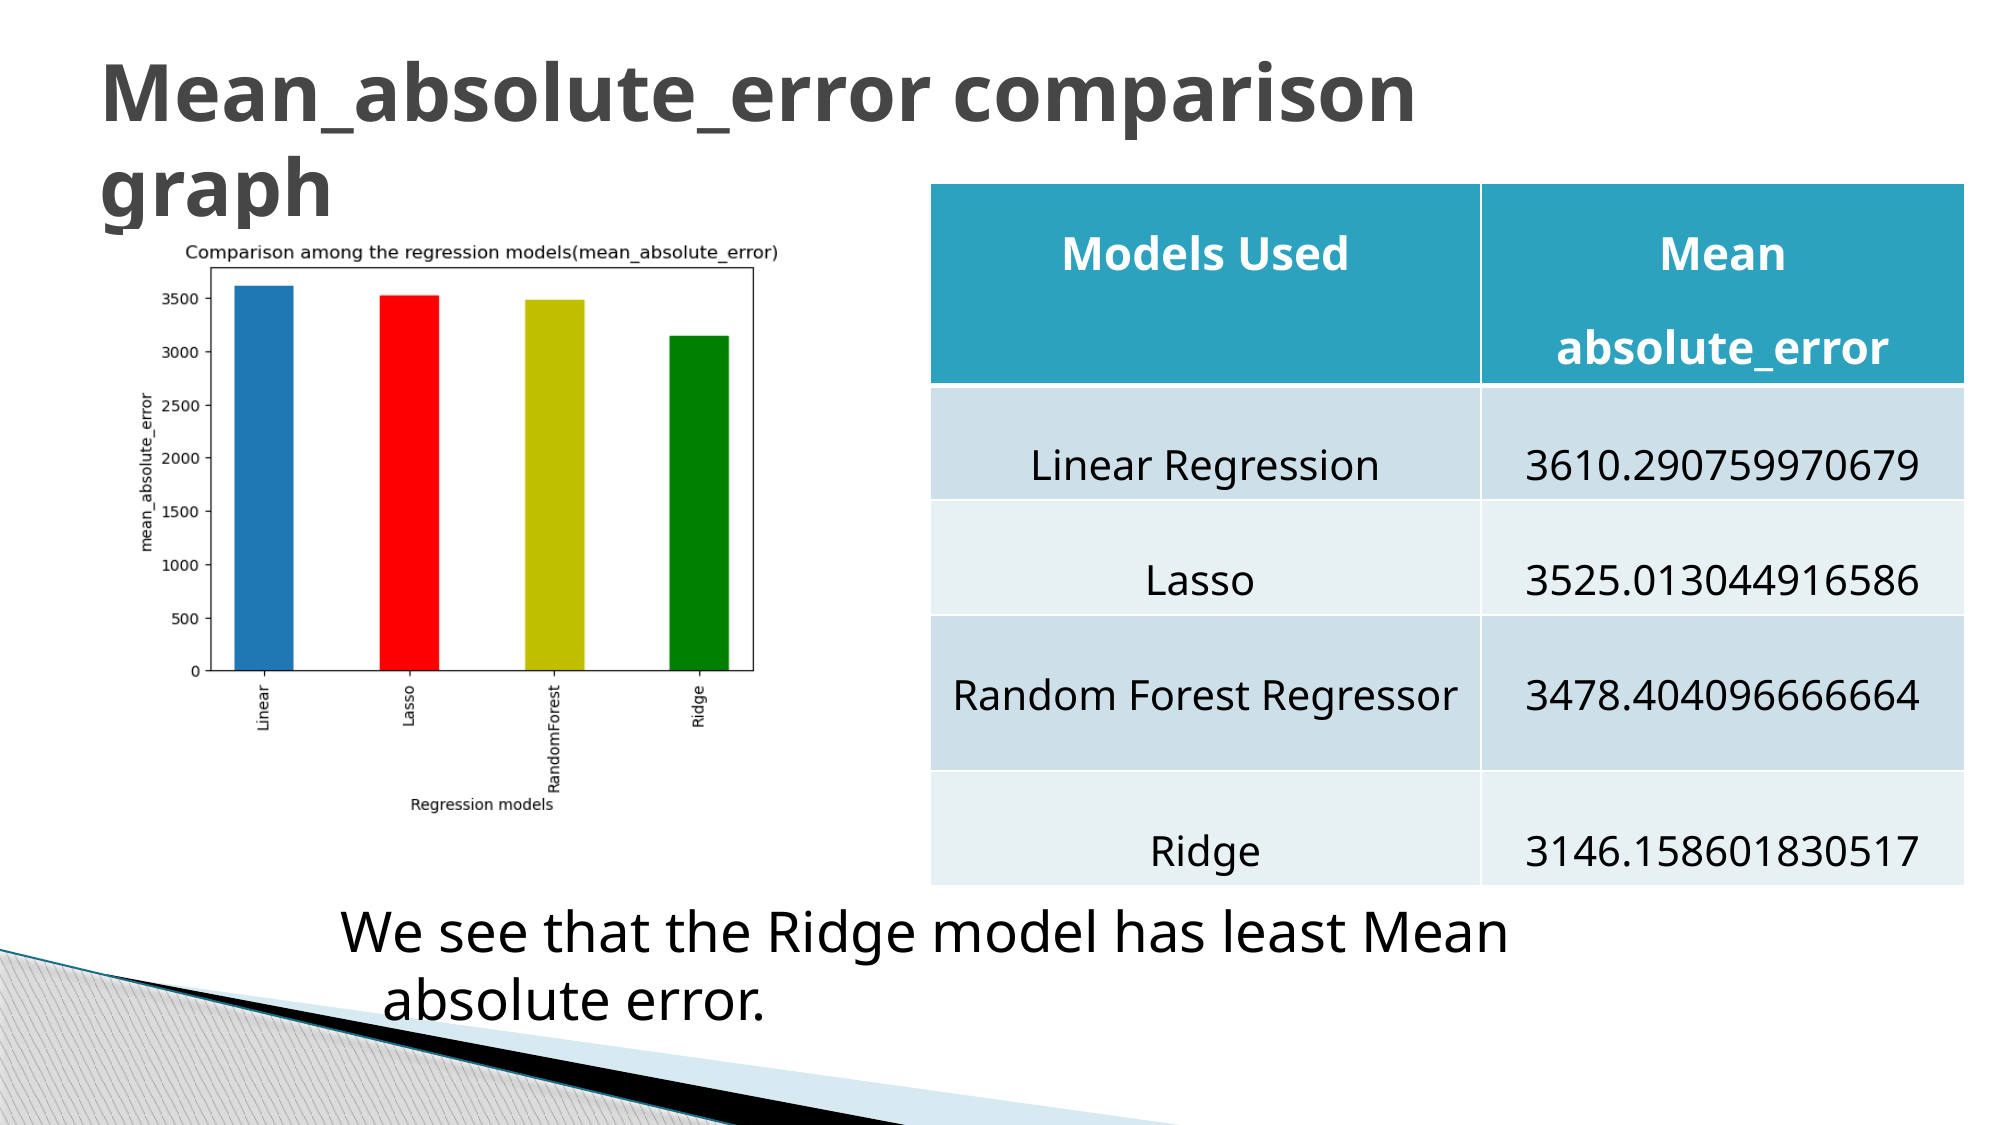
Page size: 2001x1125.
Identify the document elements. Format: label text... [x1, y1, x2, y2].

table_cell Lasso [931, 501, 1480, 614]
table_cell Linear Regression [931, 388, 1480, 499]
table_header Mean absolute_error [1482, 184, 1964, 383]
table_cell 3478.404096666664 [1482, 616, 1964, 770]
title Mean_absolute_error comparison graph [85, 18, 1607, 258]
table_cell 3146.158601830517 [1482, 772, 1964, 885]
list We see that the Ridge model has least Mean absolute error. [307, 888, 1607, 1099]
table_cell 3525.013044916586 [1482, 501, 1964, 614]
picture [123, 228, 860, 835]
table_header Models Used [931, 184, 1480, 383]
table_cell Ridge [931, 772, 1480, 885]
table_cell Random Forest Regressor [931, 616, 1480, 770]
table_cell 3610.290759970679 [1482, 388, 1964, 499]
